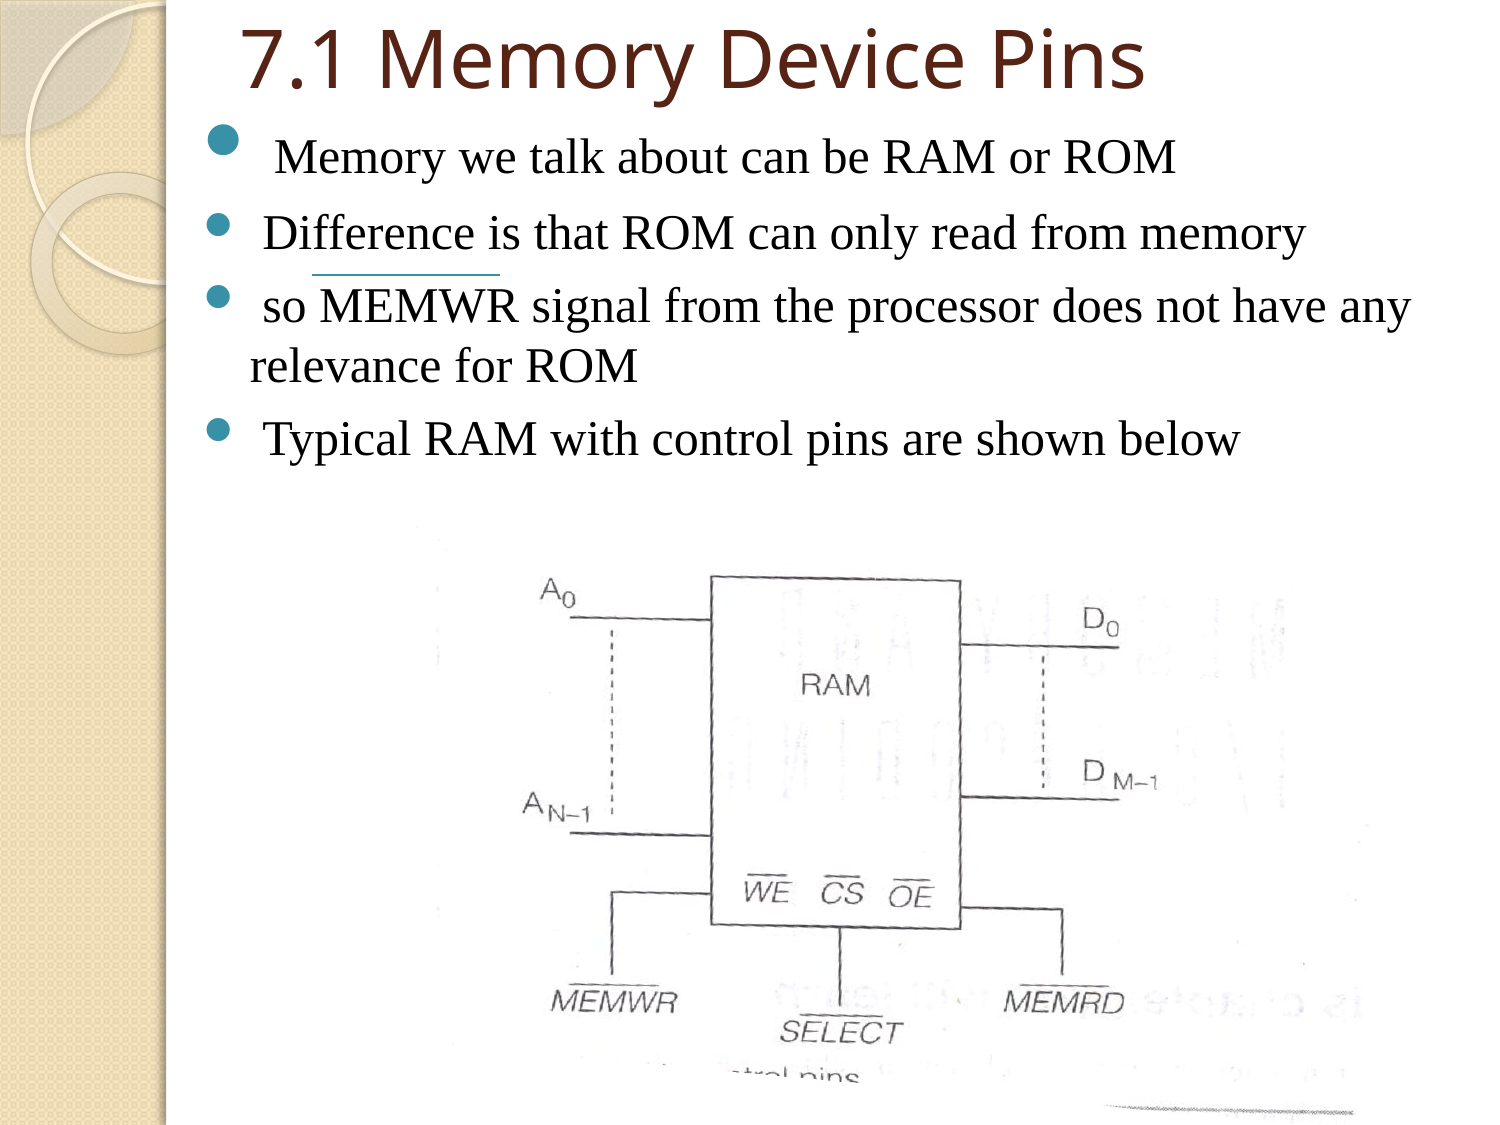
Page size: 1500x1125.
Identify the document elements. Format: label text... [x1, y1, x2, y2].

list Memory we talk about can be RAM or ROM Difference is that ROM can only read from memory so MEMWR signal from the processor does not have any relevance for ROM Typical RAM with control pins are shown below [174, 99, 1500, 1125]
picture [351, 489, 1405, 1125]
title 7.1 Memory Device Pins [225, 0, 1455, 99]
